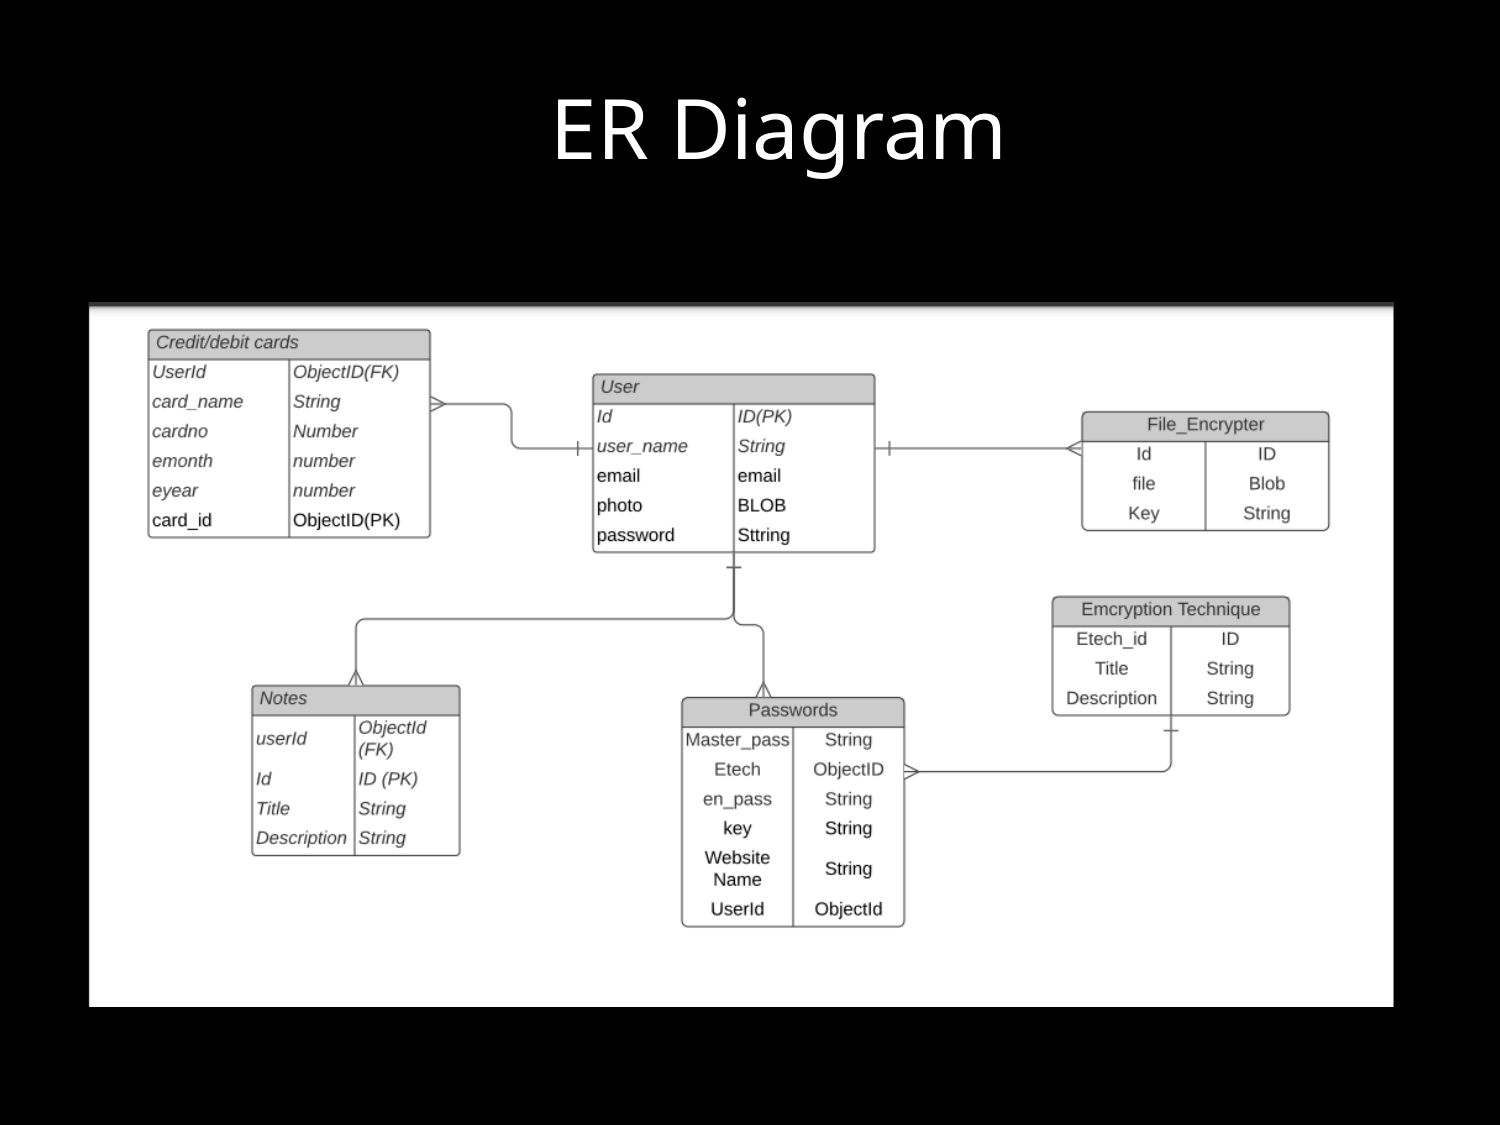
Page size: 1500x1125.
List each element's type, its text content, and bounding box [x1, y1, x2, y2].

text_box [0, 0, 1500, 1125]
text_box ER Diagram [324, 69, 1235, 184]
picture [88, 302, 1395, 1007]
